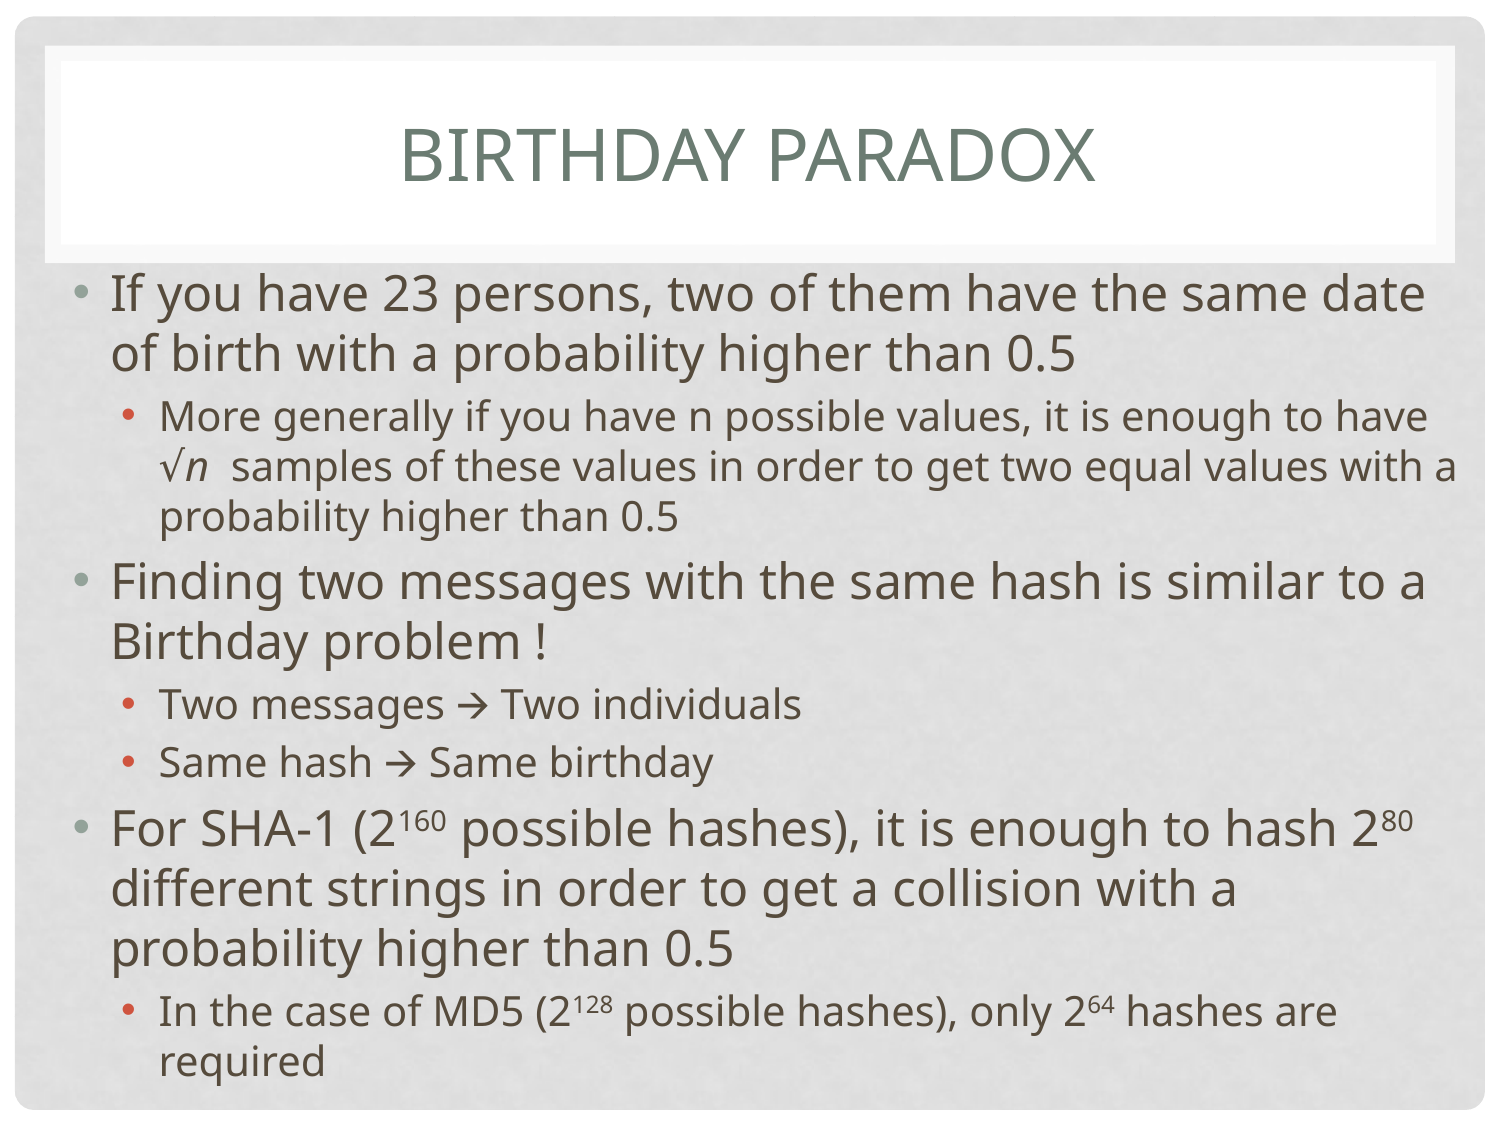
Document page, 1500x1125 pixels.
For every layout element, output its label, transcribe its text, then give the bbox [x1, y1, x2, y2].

list If you have 23 persons, two of them have the same date of birth with a probability higher than 0.5 More generally if you have n possible values, it is enough to have √n samples of these values in order to get two equal values with a probability higher than 0.5 Finding two messages with the same hash is similar to a Birthday problem ! Two messages 🡪 Two individuals Same hash 🡪 Same birthday For SHA-1 (2160 possible hashes), it is enough to hash 280 different strings in order to get a collision with a probability higher than 0.5 In the case of MD5 (2128 possible hashes), only 264 hashes are required [38, 253, 1480, 971]
picture [14, 16, 1485, 1110]
title BIRTHDAY PARADOX [69, 66, 1425, 238]
